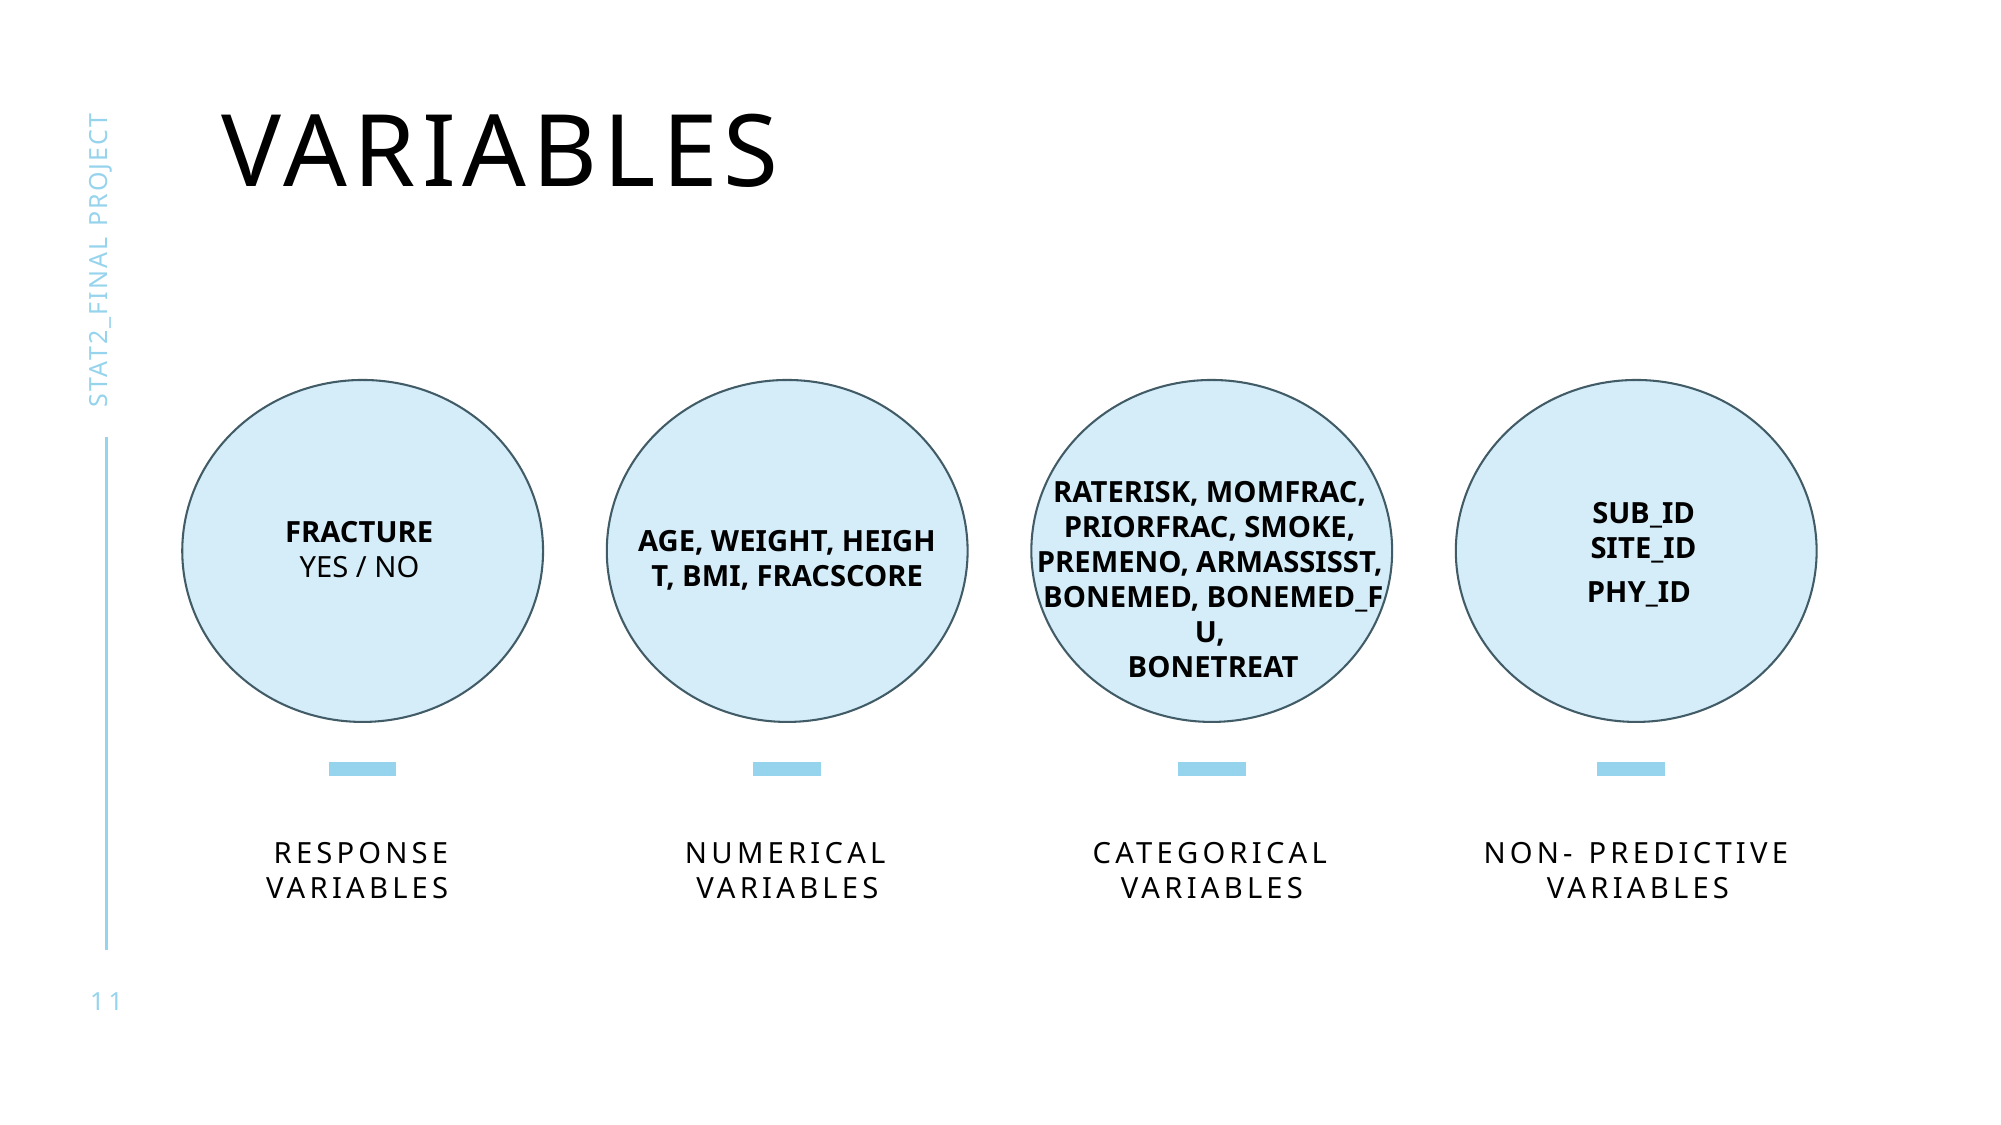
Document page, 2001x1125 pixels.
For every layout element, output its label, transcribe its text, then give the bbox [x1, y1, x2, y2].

text_box [186, 591, 540, 723]
text_box [1053, 378, 1370, 466]
list Numerical variables [637, 816, 938, 905]
text_box [187, 378, 538, 506]
text_box [1106, 691, 1318, 723]
list Categorical variables [1061, 816, 1362, 905]
list Non- Predictive variables [1483, 816, 1805, 905]
text_box [605, 378, 969, 621]
slide_number 11 [68, 987, 144, 1018]
text_box STAt2_FINAL PROJECT [86, 50, 108, 408]
text_box RATERISK, MOMFRAC, PRIORFRAC, SMOKE, PREMENO, ARMASSISST, BONEMED, BONEMED_FU, BONETREAT [1017, 466, 1409, 691]
text_box AGE, WEIGHT, HEIGHT, BMI, FRACSCORE [621, 514, 953, 645]
text_box [1467, 378, 1805, 487]
text_box [1469, 618, 1804, 723]
text_box FRACTURE YES / NO [138, 506, 589, 591]
text_box [635, 645, 940, 723]
text_box SUB_ID SITE_ID PHY_ID [1418, 487, 1869, 618]
text_box VARIABLES [181, 100, 820, 191]
list response variables [213, 816, 513, 905]
